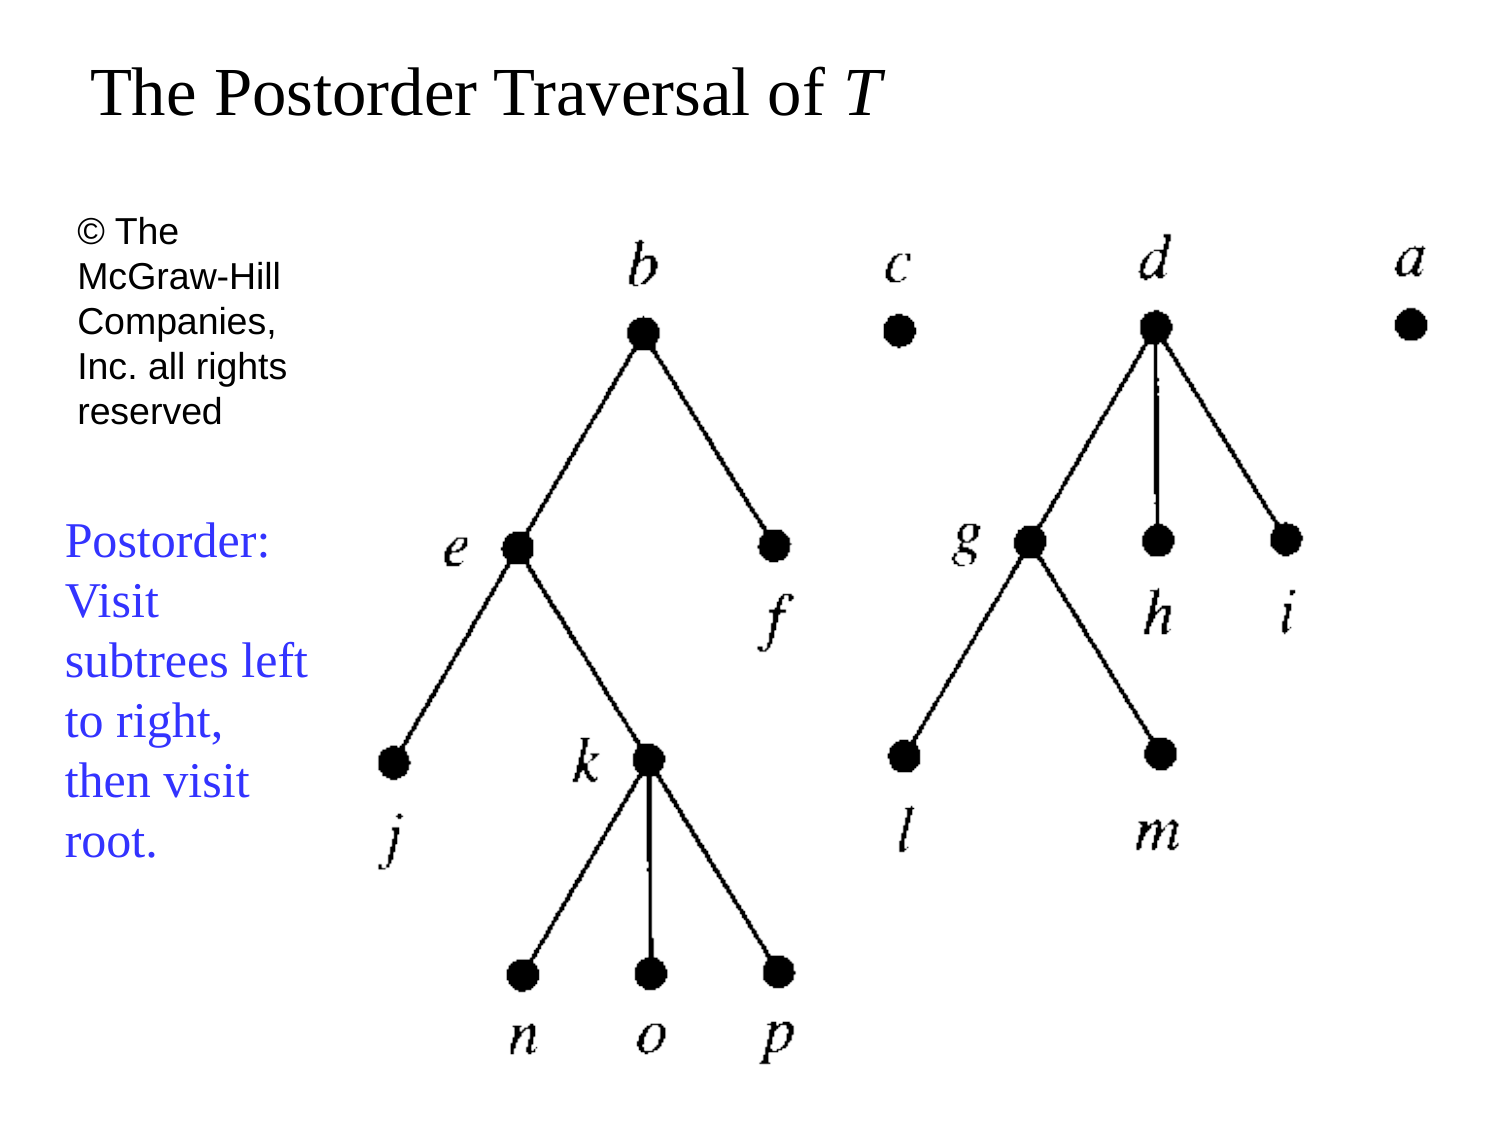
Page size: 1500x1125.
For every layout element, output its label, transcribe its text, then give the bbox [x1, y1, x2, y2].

text_box Postorder: Visit subtrees left to right, then visit root. [50, 500, 262, 960]
title The Postorder Traversal of T [75, 24, 1425, 163]
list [262, 141, 1500, 1125]
text_box © The McGraw-Hill Companies, Inc. all rights reserved [62, 199, 262, 498]
